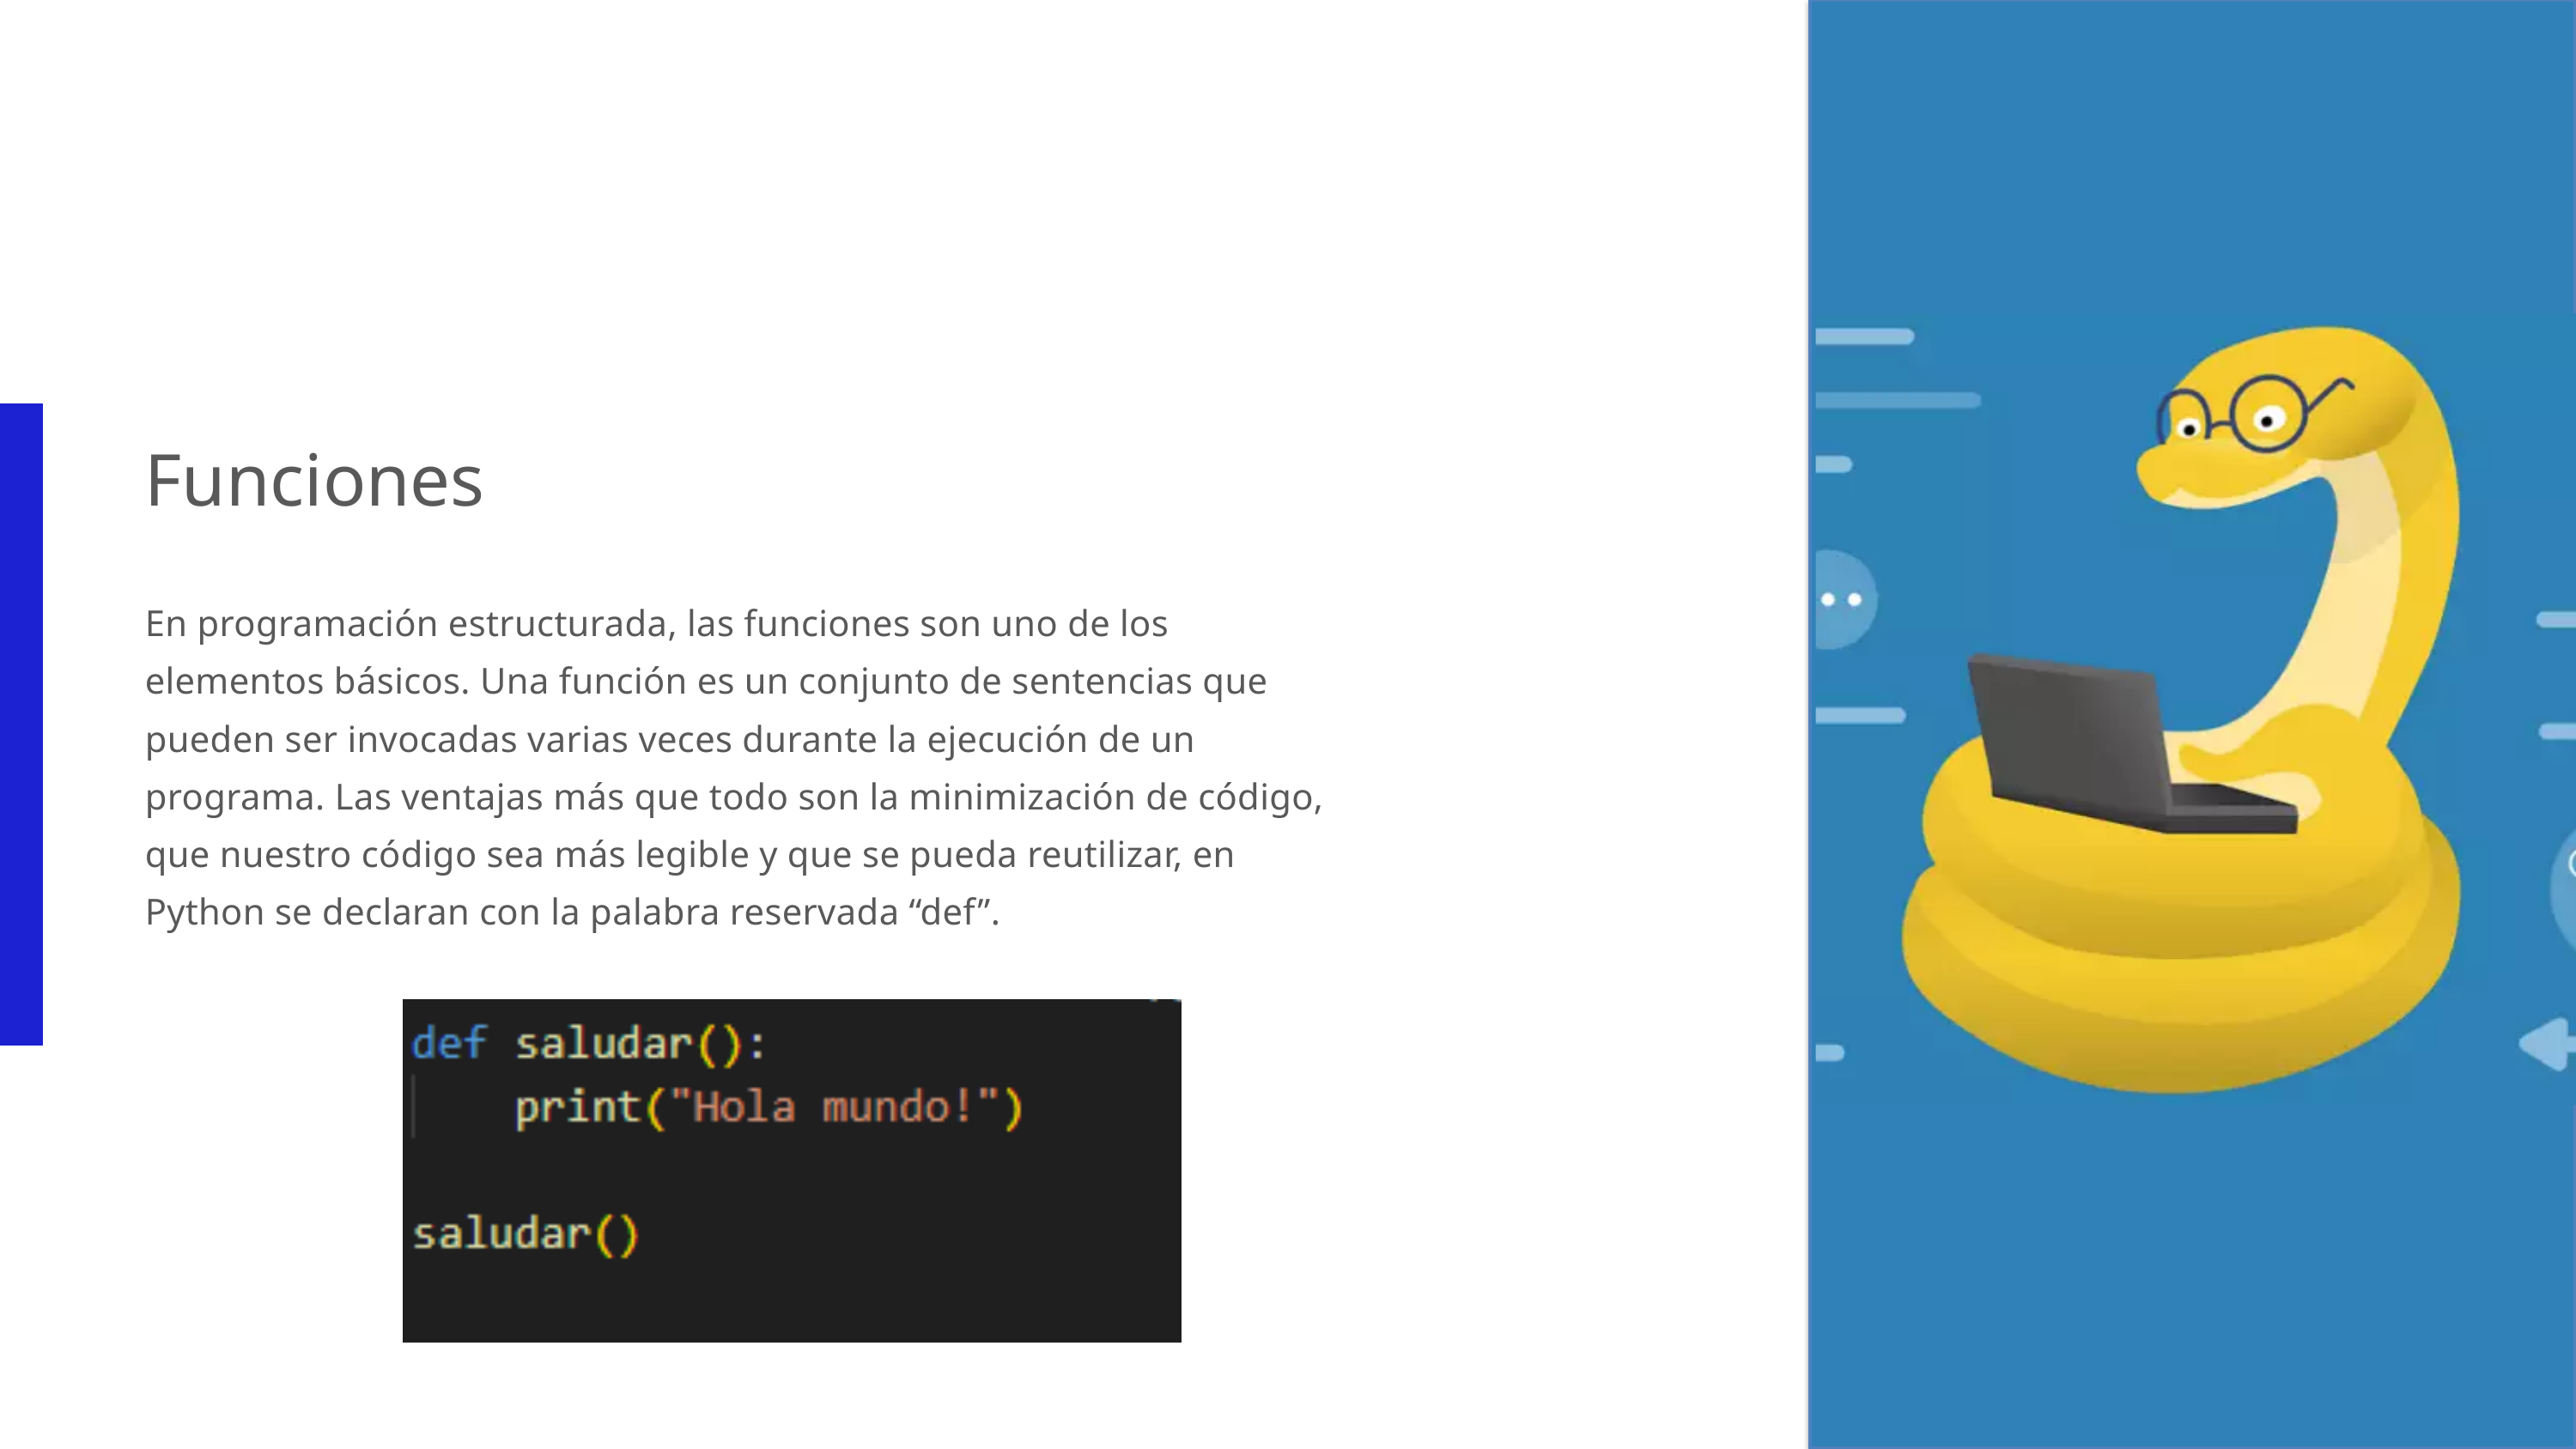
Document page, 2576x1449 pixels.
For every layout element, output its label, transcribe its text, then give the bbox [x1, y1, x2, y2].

text_box En programación estructurada, las funciones son uno de los elementos básicos. Una función es un conjunto de sentencias que pueden ser invocadas varias veces durante la ejecución de un programa. Las ventajas más que todo son la minimización de código, que nuestro código sea más legible y que se pueda reutilizar, en Python se declaran con la palabra reservada “def”. [144, 586, 1340, 932]
picture [403, 999, 1182, 1343]
text_box Funciones [144, 434, 910, 521]
text_box [1809, 0, 2575, 1449]
picture [1815, 312, 2576, 1116]
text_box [0, 403, 43, 1046]
